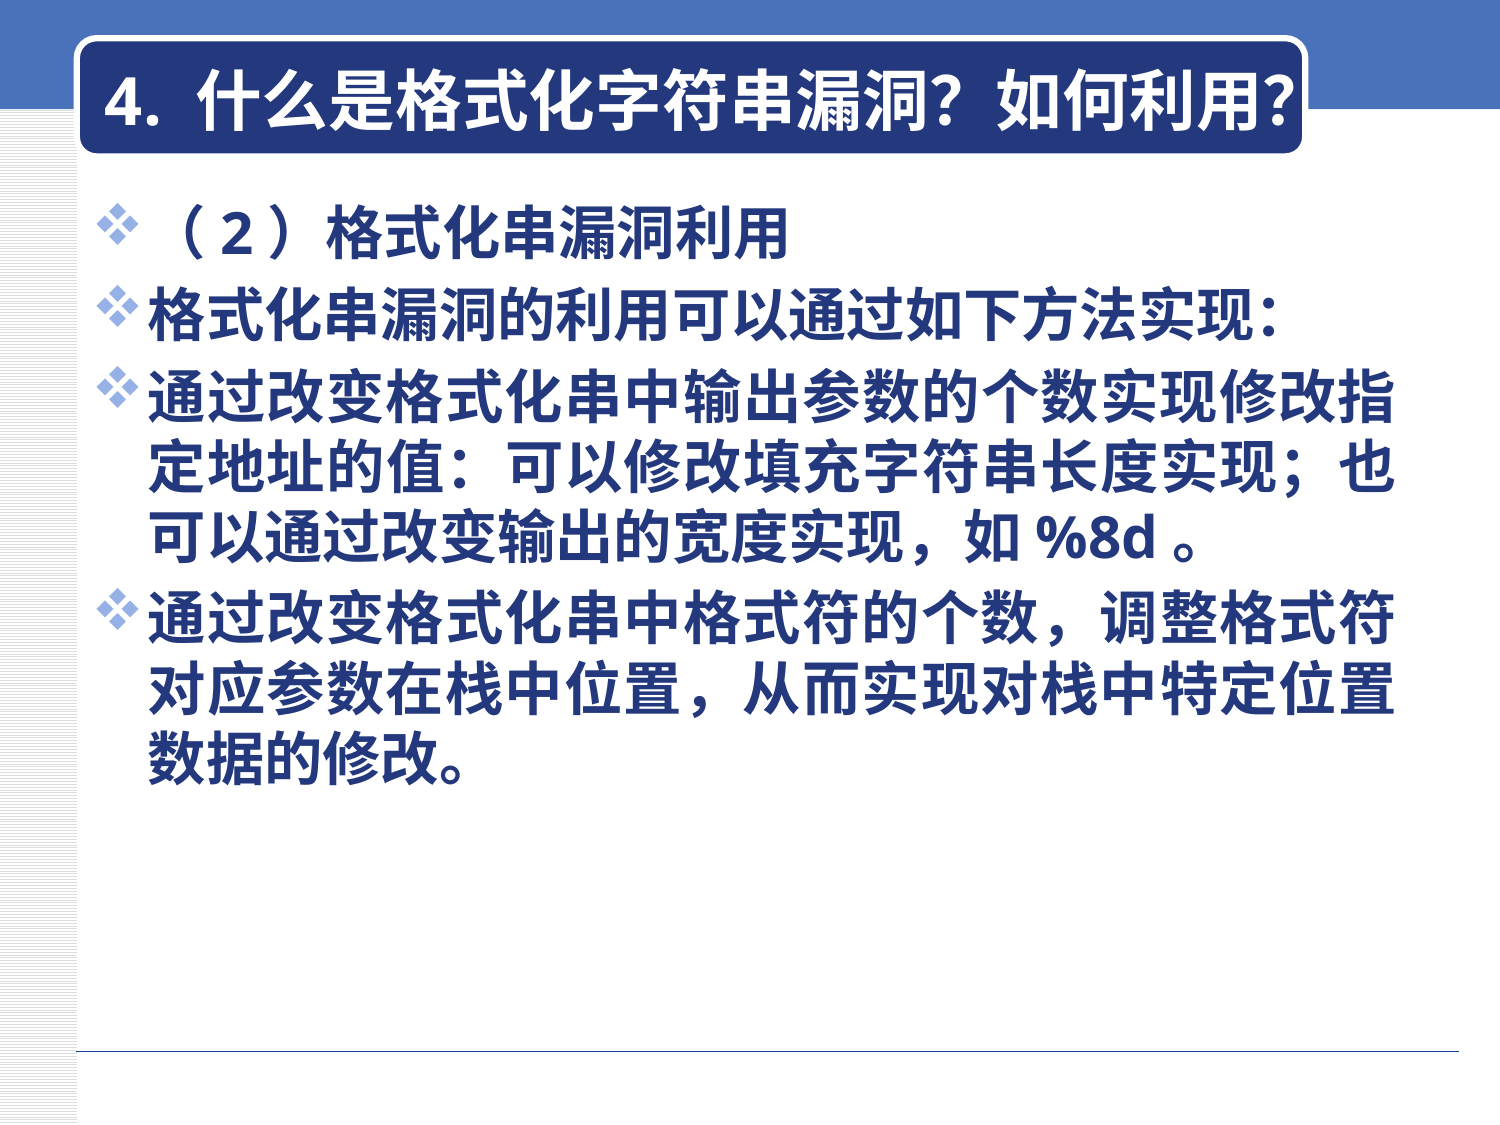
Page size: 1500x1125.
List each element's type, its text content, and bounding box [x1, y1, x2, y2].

title 4. 什么是格式化字符串漏洞？如何利用？ [89, 52, 1425, 145]
list （2）格式化串漏洞利用 格式化串漏洞的利用可以通过如下方法实现： 通过改变格式化串中输出参数的个数实现修改指定地址的值：可以修改填充字符串长度实现；也可以通过改变输出的宽度实现，如%8d。 通过改变格式化串中格式符的个数，调整格式符对应参数在栈中位置，从而实现对栈中特定位置数据的修改。 [76, 189, 1412, 936]
